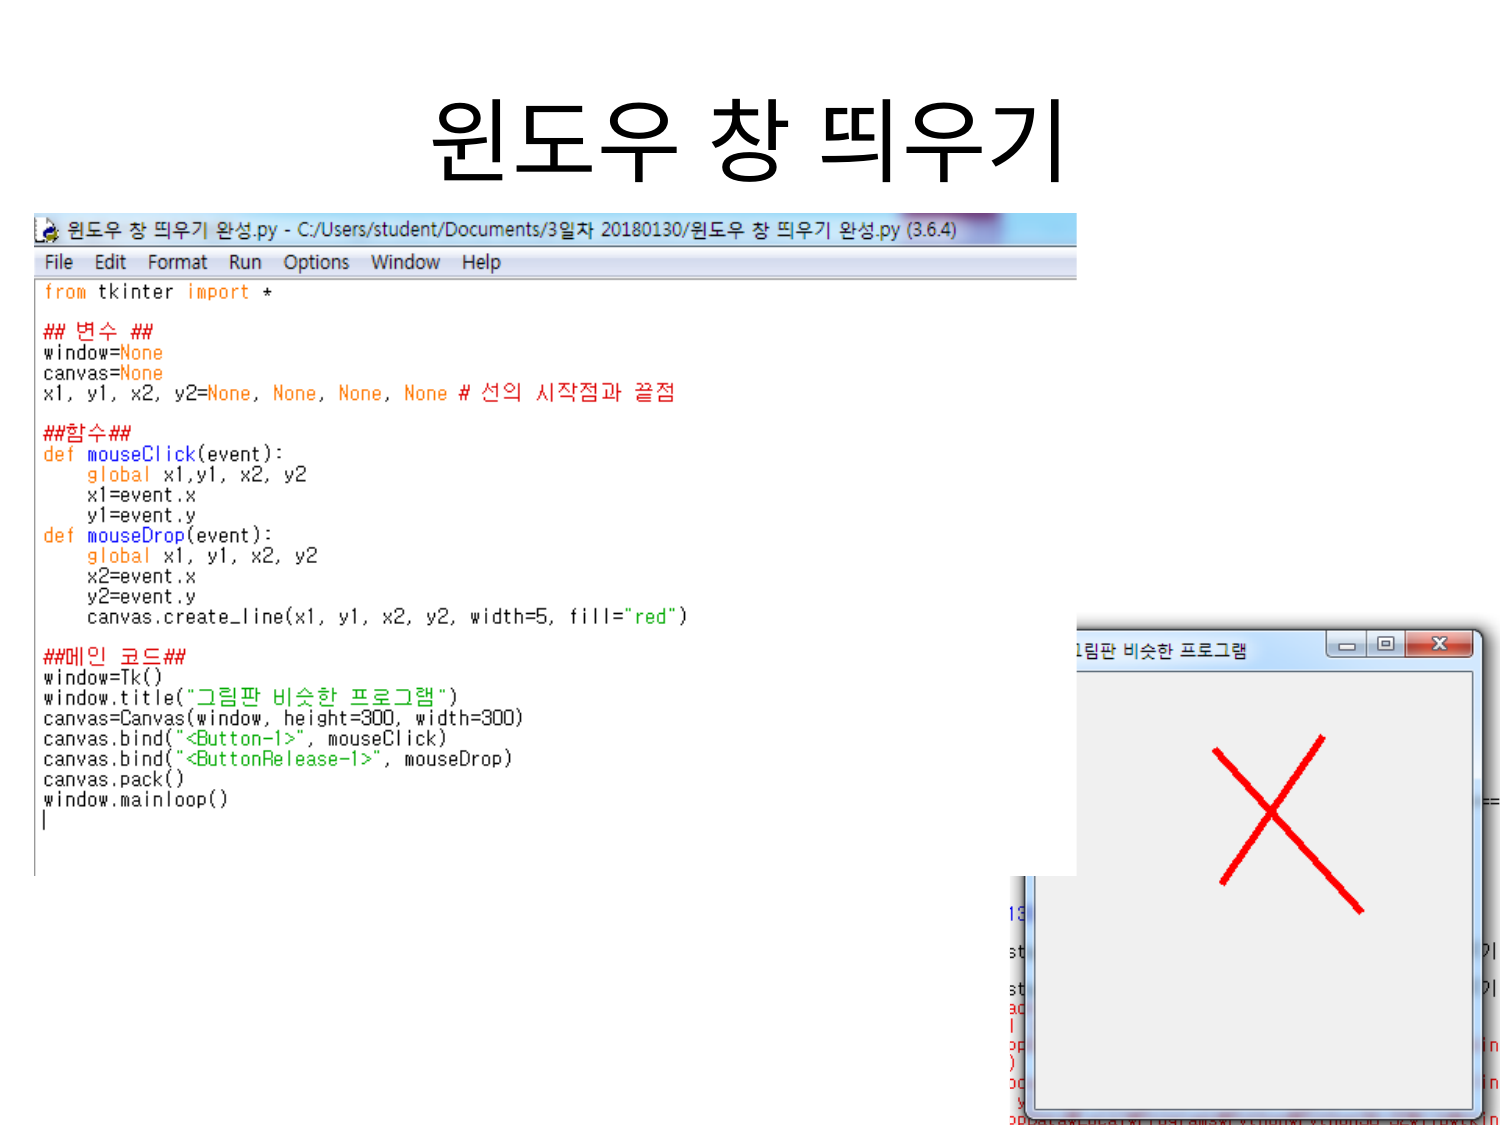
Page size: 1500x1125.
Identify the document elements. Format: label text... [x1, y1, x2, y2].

picture [33, 212, 1500, 1125]
title 윈도우 창 띄우기 [75, 45, 1425, 233]
